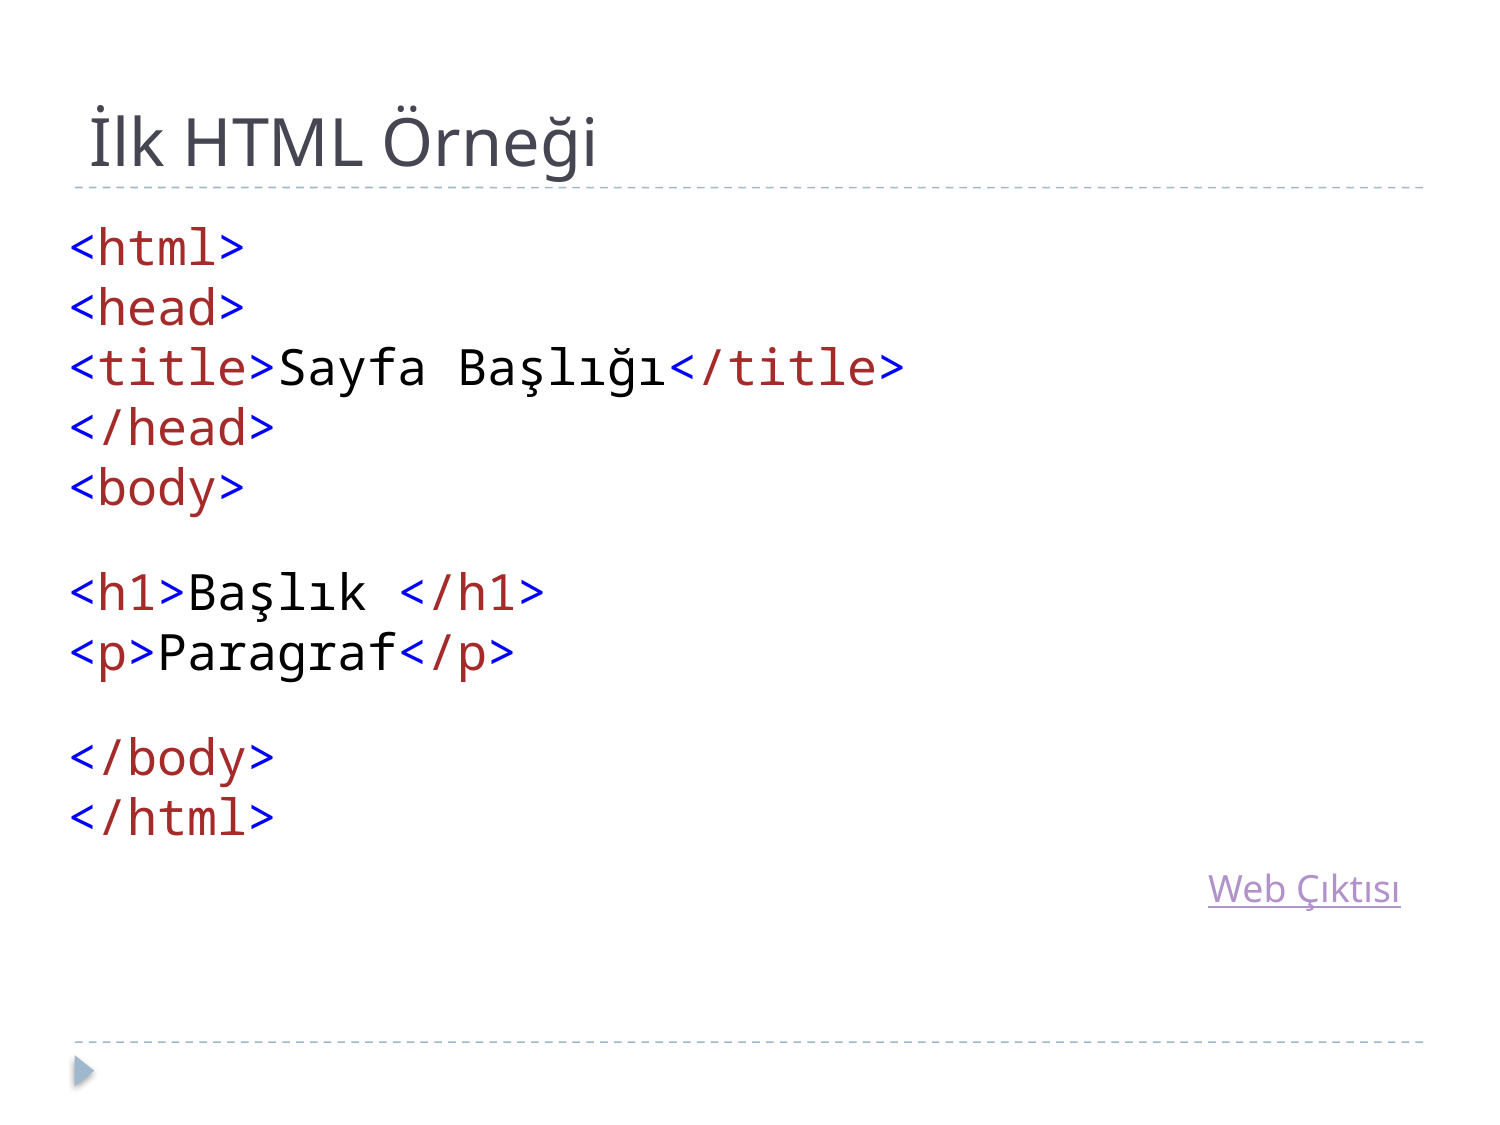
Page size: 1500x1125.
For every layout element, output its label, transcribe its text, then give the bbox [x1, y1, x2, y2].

text_box İlk HTML Örneği [75, 24, 1425, 188]
text_box <html> <head> <title>Sayfa Başlığı</title> </head> <body> <h1>Başlık </h1> <p>Paragraf</p> </body> </html> [53, 208, 1022, 853]
text_box Web Çıktısı [1193, 857, 1416, 924]
